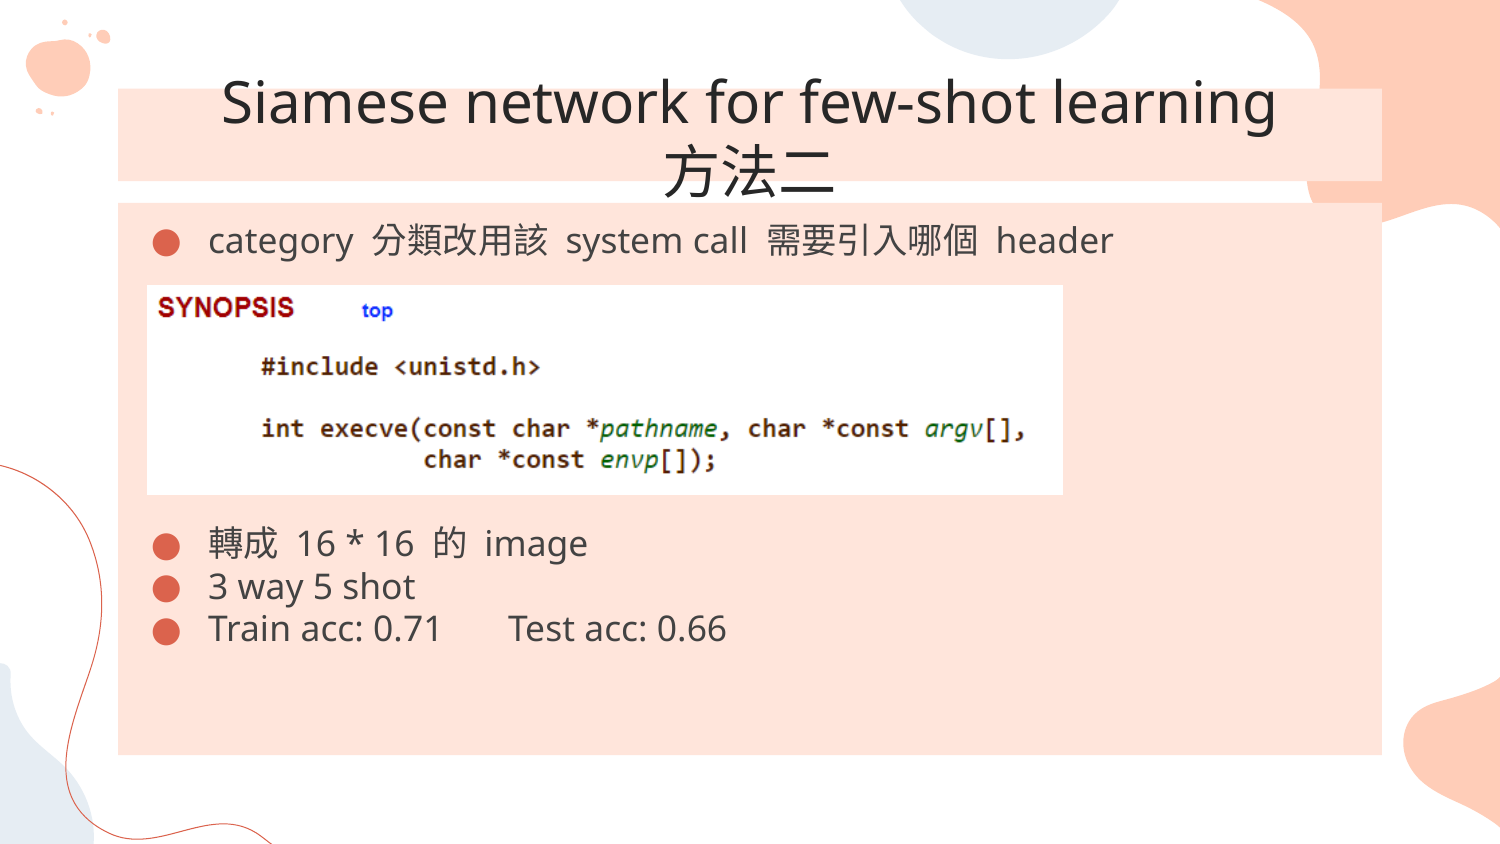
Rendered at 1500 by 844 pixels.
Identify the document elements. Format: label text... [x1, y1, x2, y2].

list category 分類改用該 system call 需要引入哪個 header 轉成 16 * 16 的 image 3 way 5 shot Train acc: 0.71 Test acc: 0.66 [118, 202, 1382, 756]
picture [147, 285, 1064, 495]
title Siamese network for few-shot learning 方法二 [118, 88, 1382, 182]
